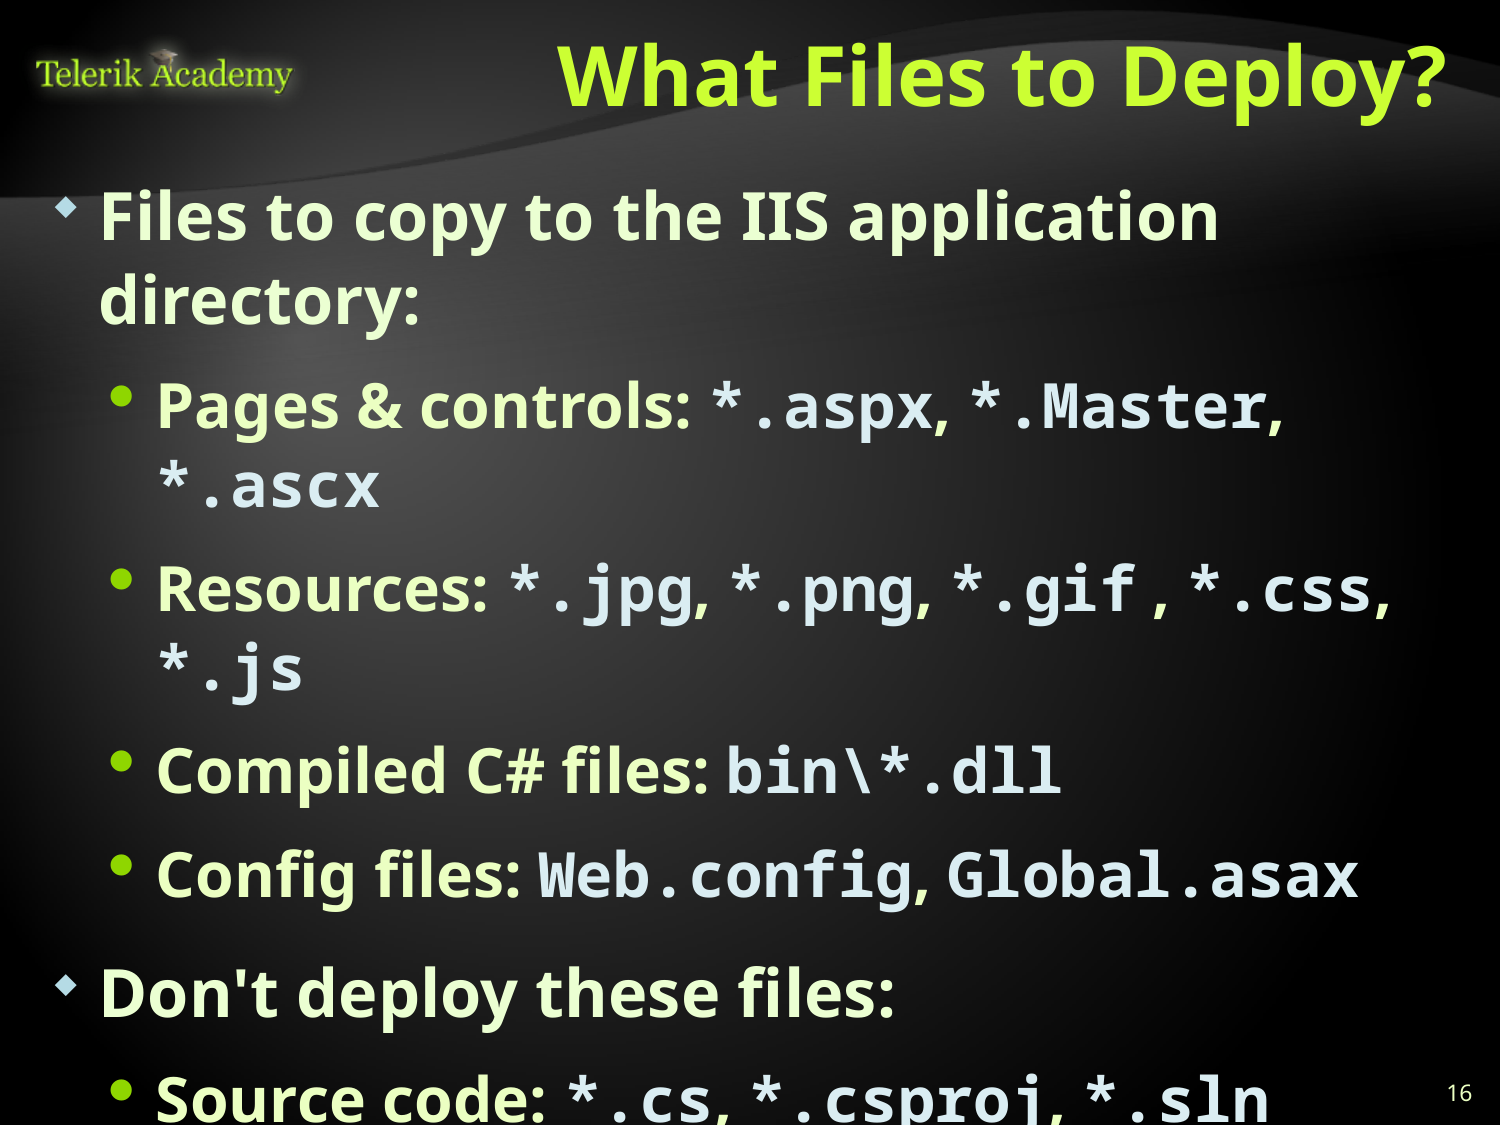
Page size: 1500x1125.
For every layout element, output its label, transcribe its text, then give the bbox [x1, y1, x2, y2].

title What Files to Deploy? [300, 12, 1463, 150]
picture [0, 0, 1500, 1125]
list Files to copy to the IIS application directory: Pages & controls: *.aspx, *.Master, *.ascx Resources: *.jpg, *.png, *.gif , *.css, *.js Compiled C# files: bin\*.dll Config files: Web.config, Global.asax Don't deploy these files: Source code: *.cs, *.csproj, *.sln Databases: *.mdf / *.ldf (deploy separately) [37, 162, 1463, 1100]
slide_number 16 [1412, 1074, 1488, 1113]
